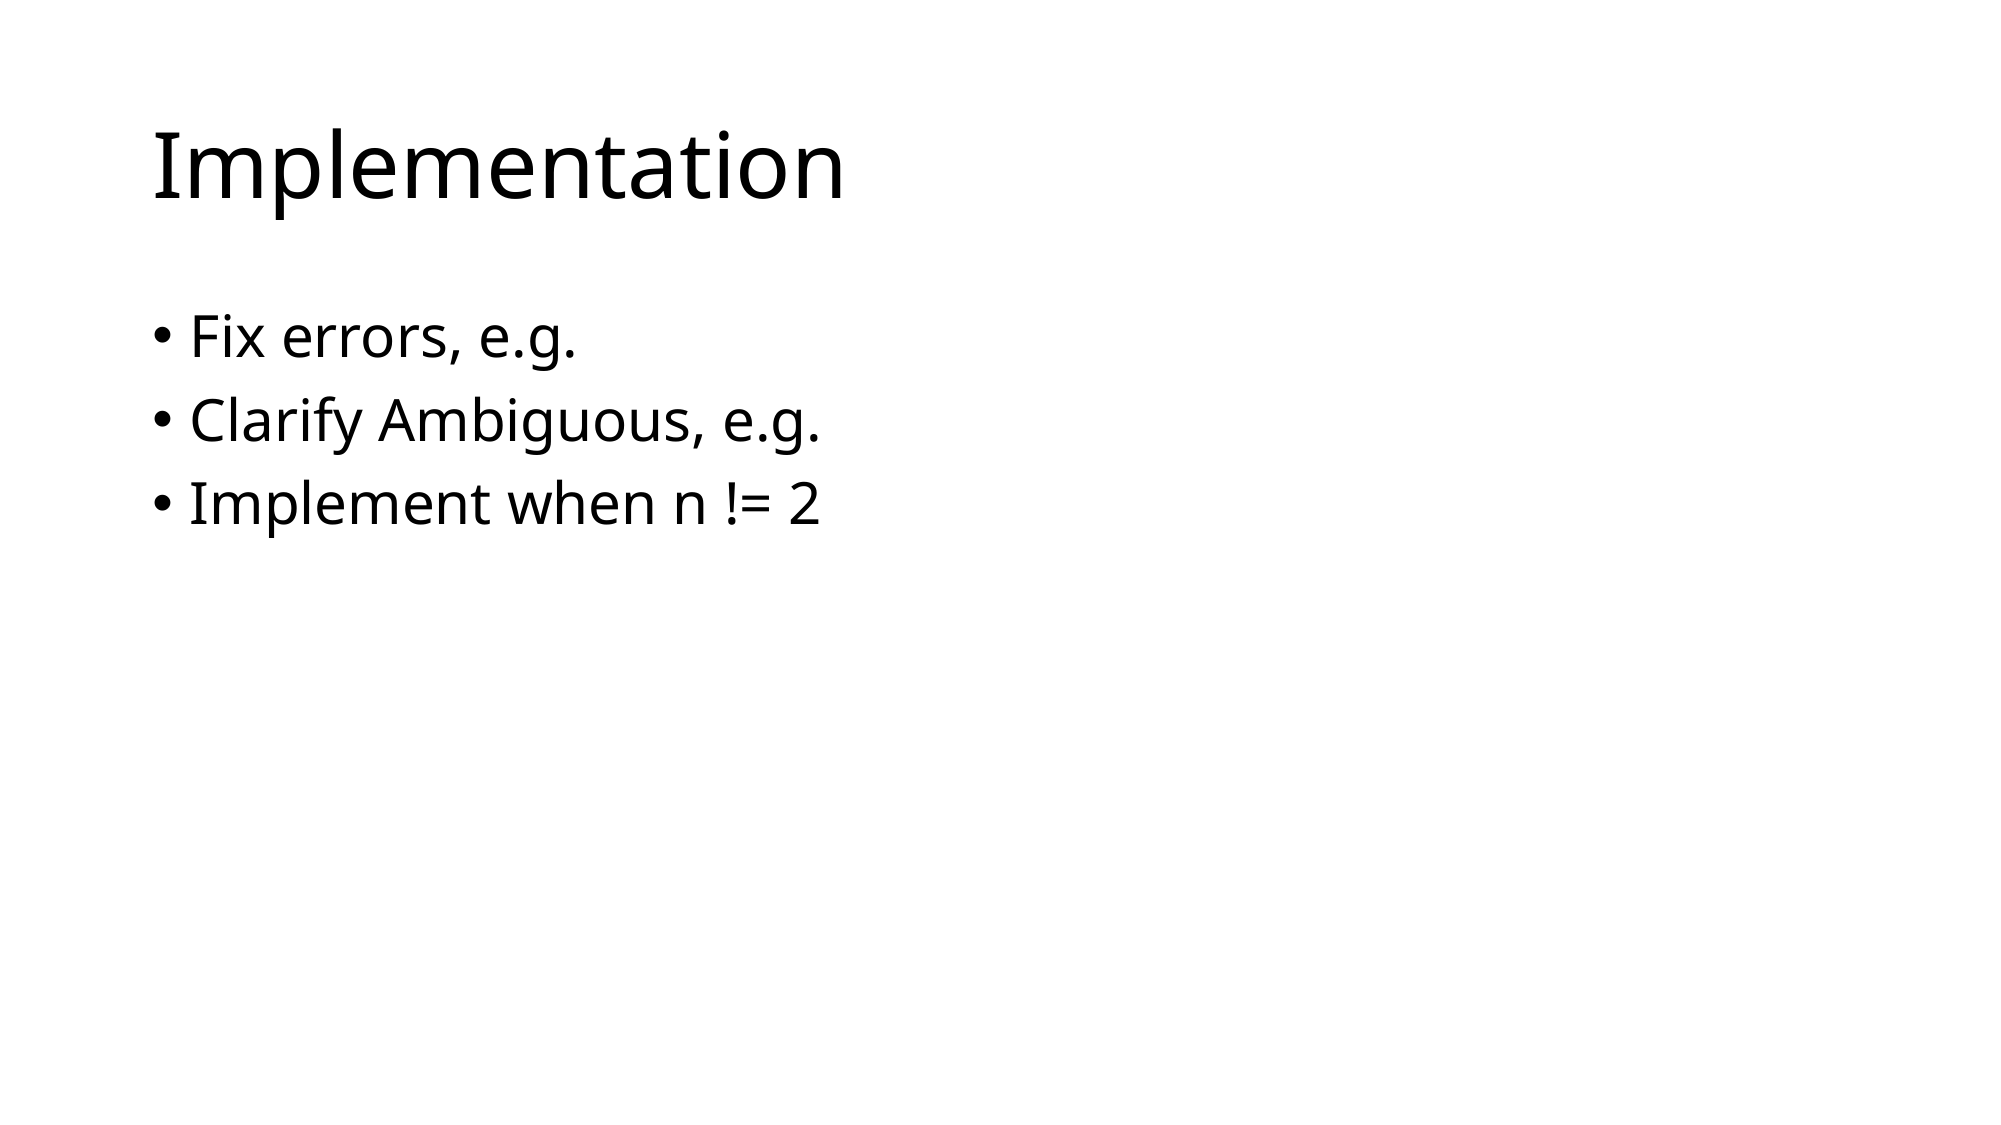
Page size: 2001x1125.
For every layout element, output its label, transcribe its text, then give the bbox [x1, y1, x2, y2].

list Fix errors, e.g. Clarify Ambiguous, e.g. Implement when n != 2 [137, 299, 1863, 1014]
title Implementation [137, 59, 1863, 278]
